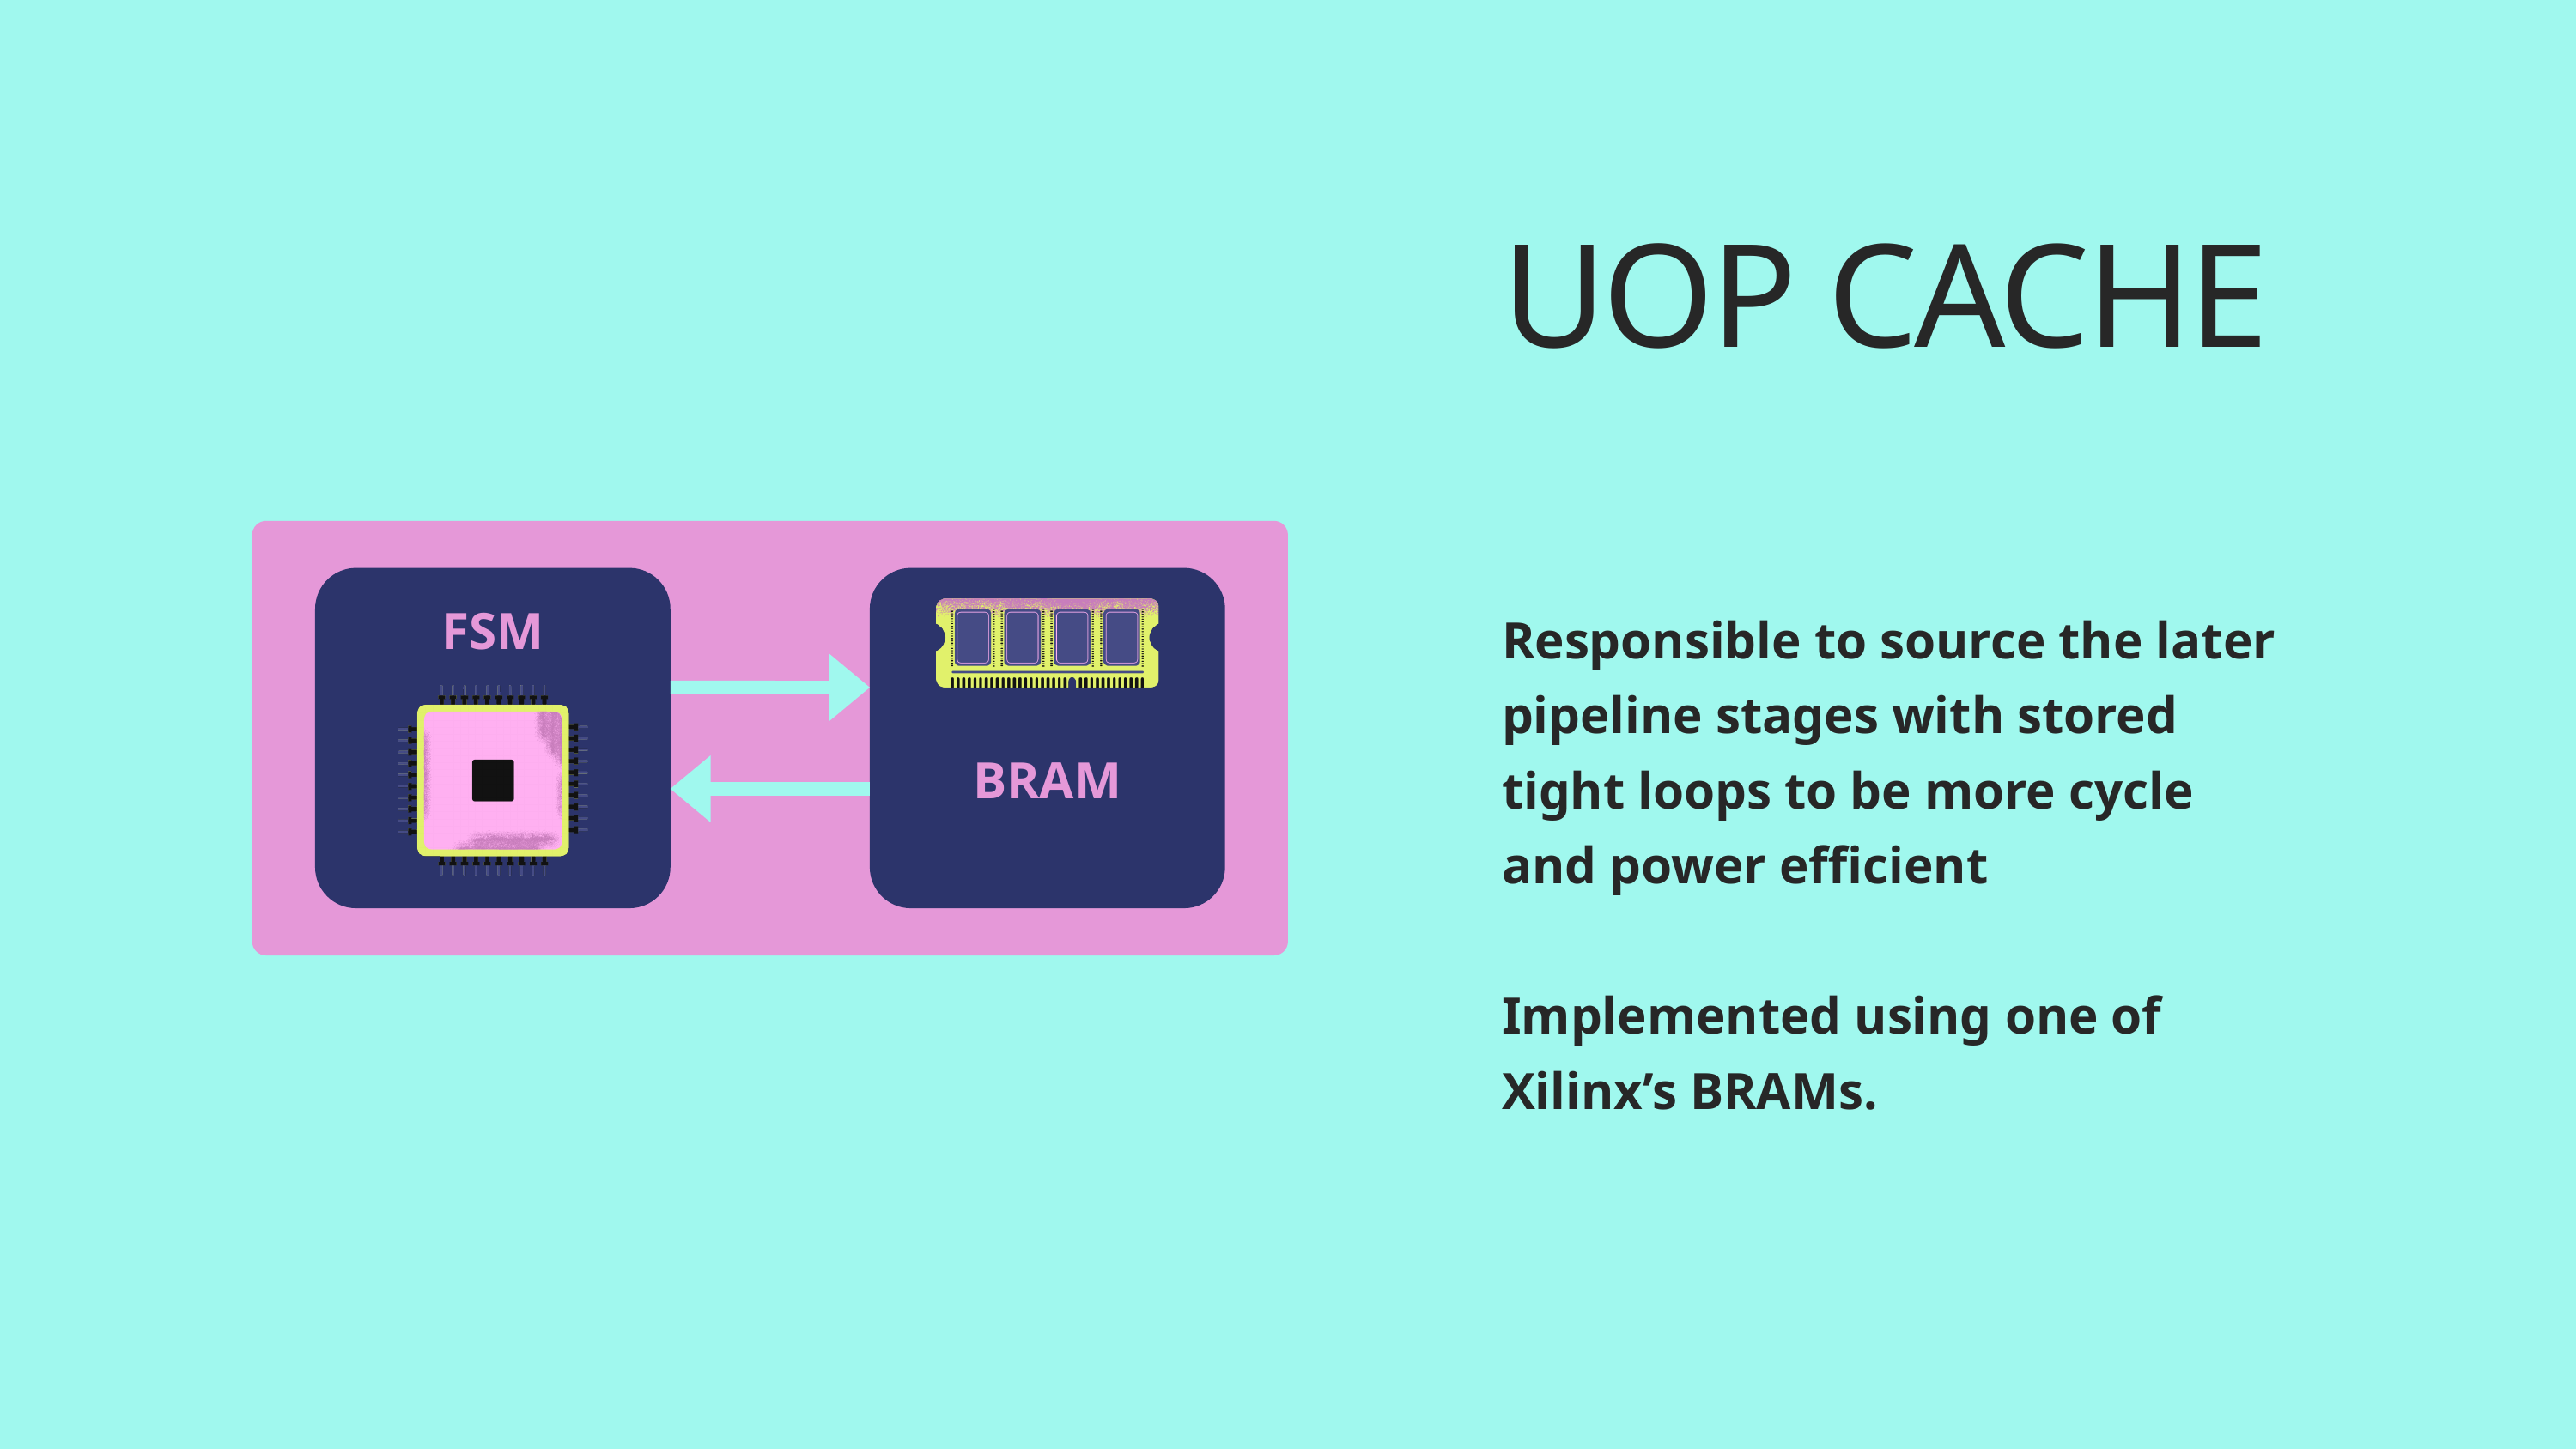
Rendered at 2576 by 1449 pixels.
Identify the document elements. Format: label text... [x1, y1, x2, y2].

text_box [869, 567, 1225, 909]
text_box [252, 520, 1289, 956]
text_box UOP CACHE [1502, 203, 2281, 376]
text_box Responsible to source the later pipeline stages with stored tight loops to be more cycle and power efficient Implemented using one of Xilinx’s BRAMs. [1502, 593, 2281, 1119]
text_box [314, 567, 671, 909]
